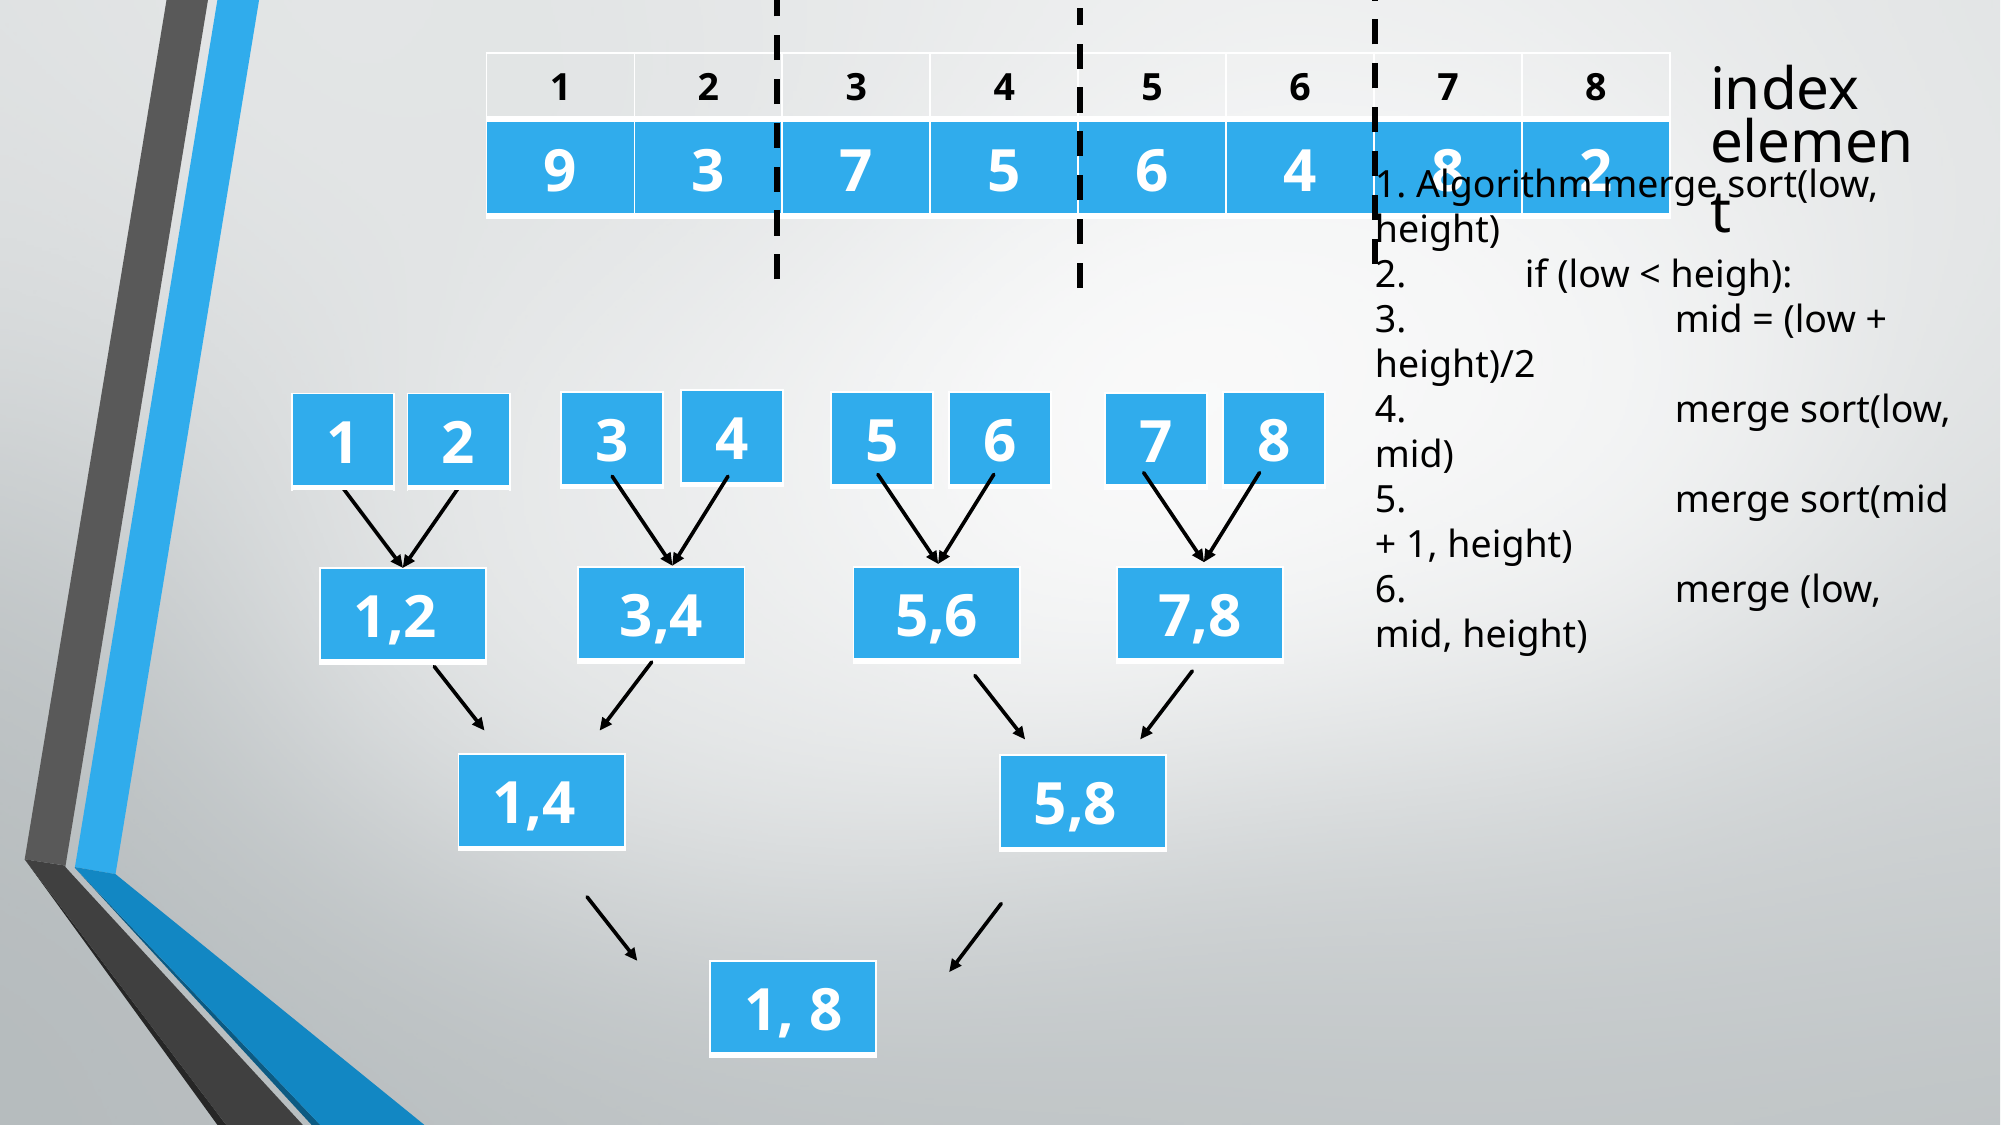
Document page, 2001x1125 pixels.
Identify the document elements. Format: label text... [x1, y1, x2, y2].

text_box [877, 474, 994, 565]
table_header 5 [1080, 54, 1225, 116]
table_header 2 [1523, 122, 1669, 213]
table_header 4 [931, 54, 1077, 116]
table_header 1 [487, 54, 634, 116]
table_header 8 [1376, 122, 1521, 213]
table_header 4 [682, 391, 782, 482]
table_header 1, 8 [711, 962, 875, 1052]
table_header 3 [635, 122, 777, 213]
table_header 6 [950, 393, 1050, 484]
table_header 7 [783, 122, 929, 213]
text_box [948, 903, 1002, 973]
table_header 6 [1227, 54, 1373, 116]
text_box index [1695, 48, 1936, 124]
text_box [434, 661, 652, 731]
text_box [1143, 472, 1260, 563]
text_box element [1695, 136, 1936, 212]
table_header 3 [562, 393, 662, 484]
table_header 2 [635, 54, 777, 116]
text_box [342, 478, 459, 569]
table_header 7,8 [1118, 568, 1282, 658]
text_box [611, 476, 729, 566]
table_header 7 [1376, 54, 1521, 116]
table_header 5,6 [854, 568, 1019, 658]
table_header 3 [783, 54, 929, 116]
table_header 7 [1106, 394, 1206, 484]
table_header 1,2 [321, 569, 485, 659]
table_header 1,4 [459, 755, 624, 846]
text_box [974, 670, 1193, 740]
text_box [586, 896, 638, 961]
table_header 5,8 [1001, 756, 1165, 847]
table_header 4 [1227, 122, 1373, 213]
table_header 8 [1224, 393, 1324, 484]
table_header 2 [408, 394, 509, 485]
table_header 5 [931, 122, 1077, 213]
table_header 5 [832, 393, 932, 484]
table_header 3,4 [579, 568, 744, 658]
text_box 1. Algorithm merge sort(low, height) 2. if (low < heigh): 3. mid = (low + height)/2 4. merge sort(low, mid) 5. merge sort(mid + 1, height) 6. merge (low, mid, height) [1360, 249, 1980, 610]
table_header 6 [1080, 122, 1225, 213]
table_header 9 [487, 122, 634, 213]
table_header 8 [1523, 54, 1669, 116]
table_header 1 [293, 394, 393, 485]
